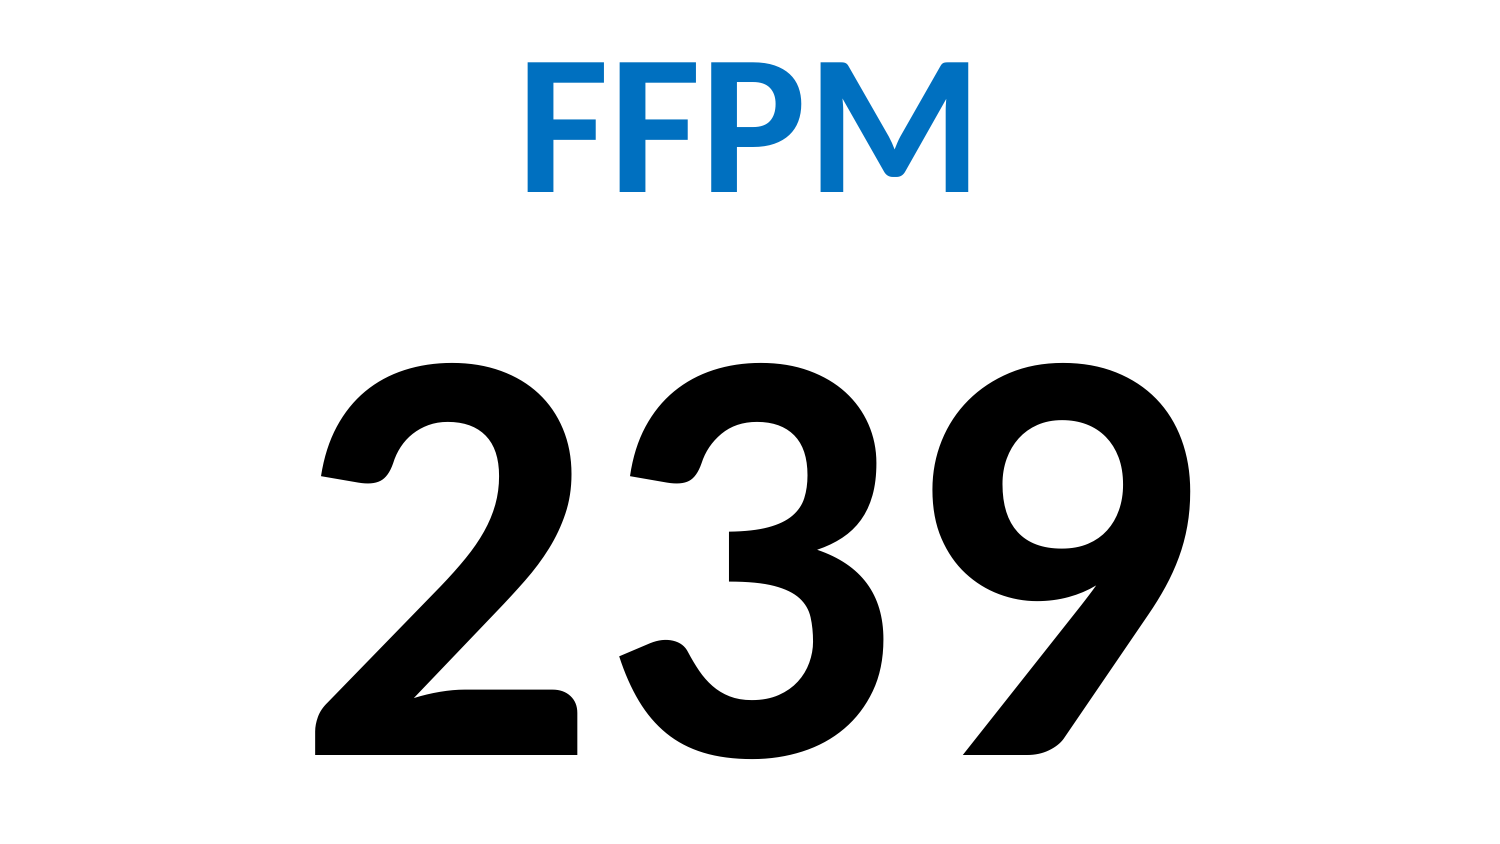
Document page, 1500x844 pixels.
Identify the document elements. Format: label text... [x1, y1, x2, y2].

text_box FFPM [0, 0, 1500, 240]
text_box 239 [0, 240, 1500, 844]
